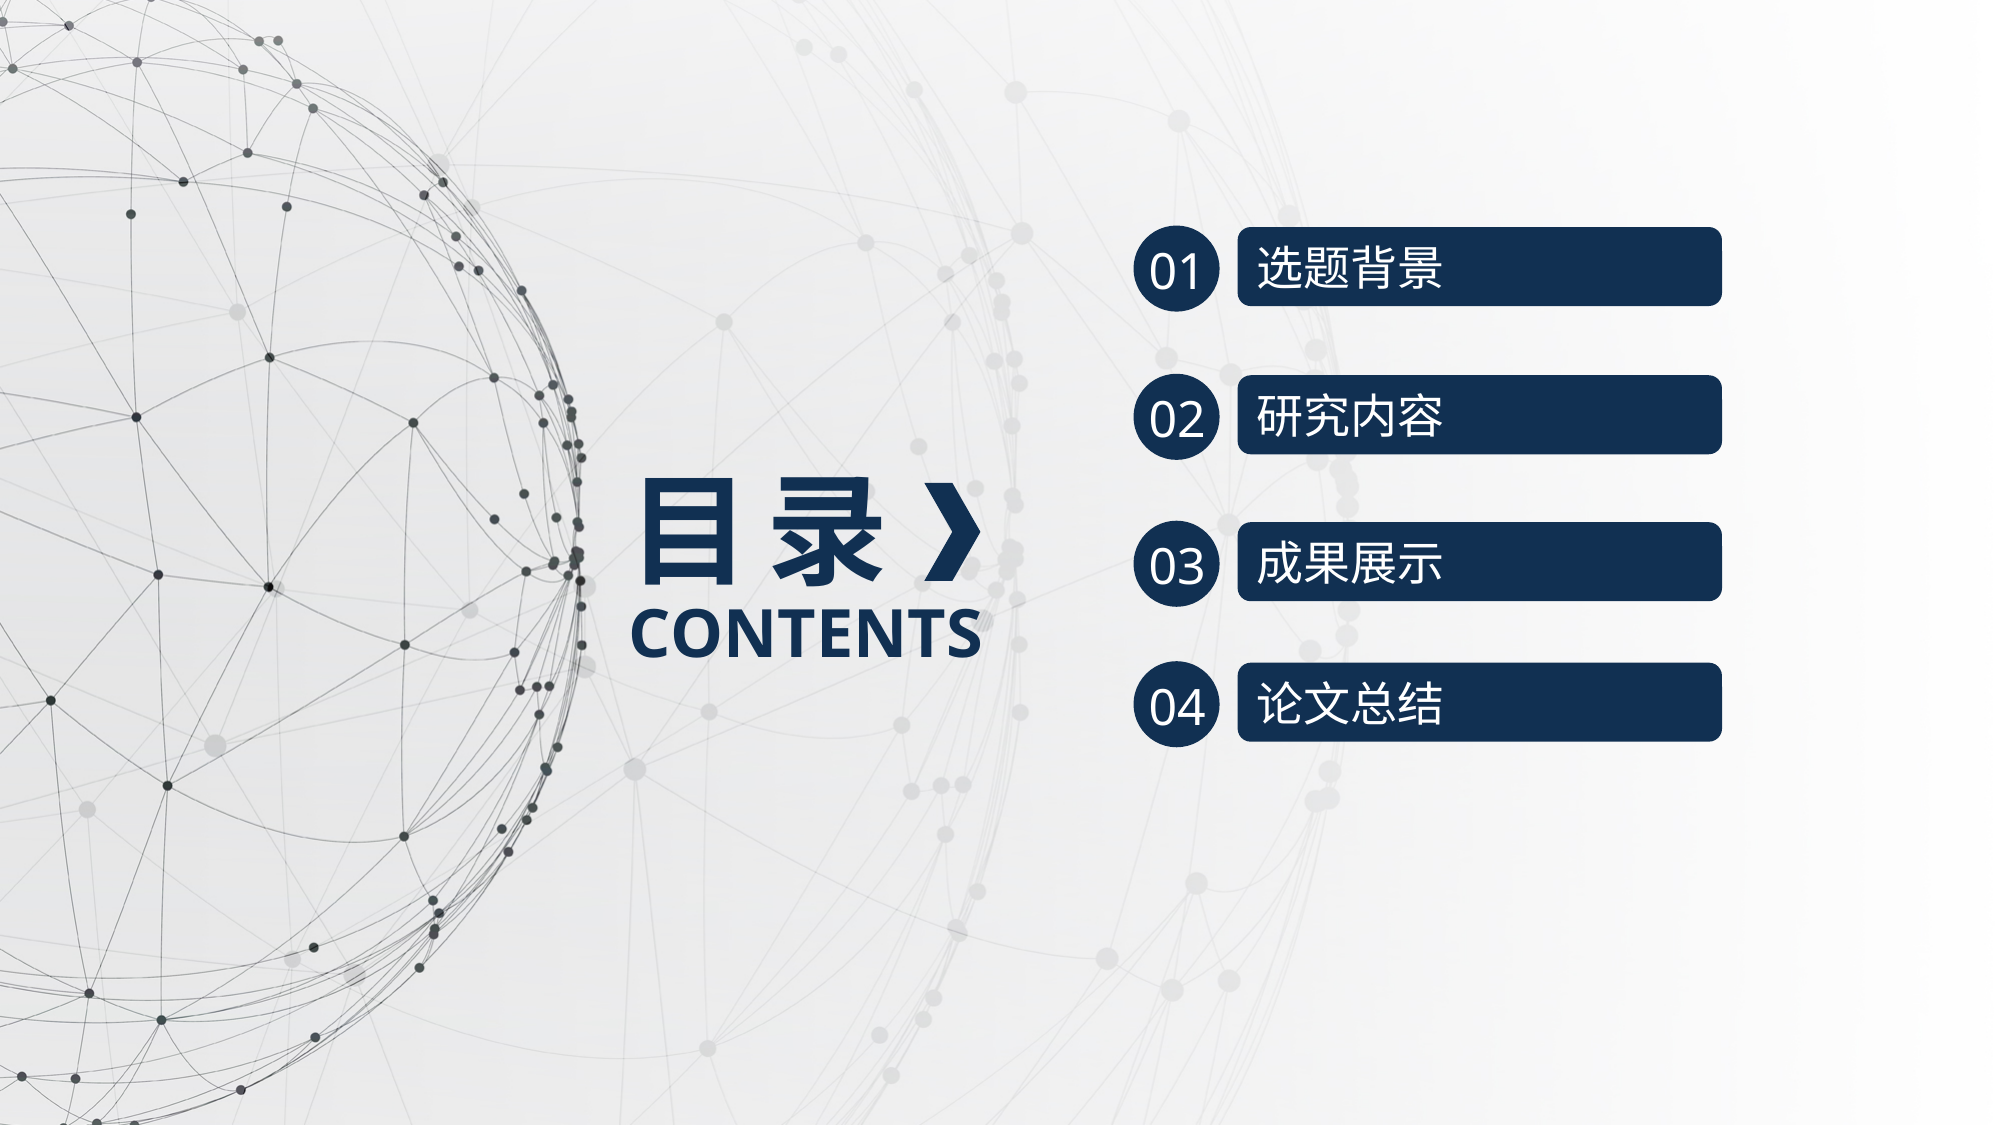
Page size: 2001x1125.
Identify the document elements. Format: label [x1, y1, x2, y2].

picture [0, 0, 2001, 1125]
text_box [1124, 661, 1722, 748]
text_box [1124, 225, 1722, 312]
text_box [614, 445, 1084, 680]
text_box [1124, 373, 1722, 460]
text_box [1124, 520, 1722, 607]
